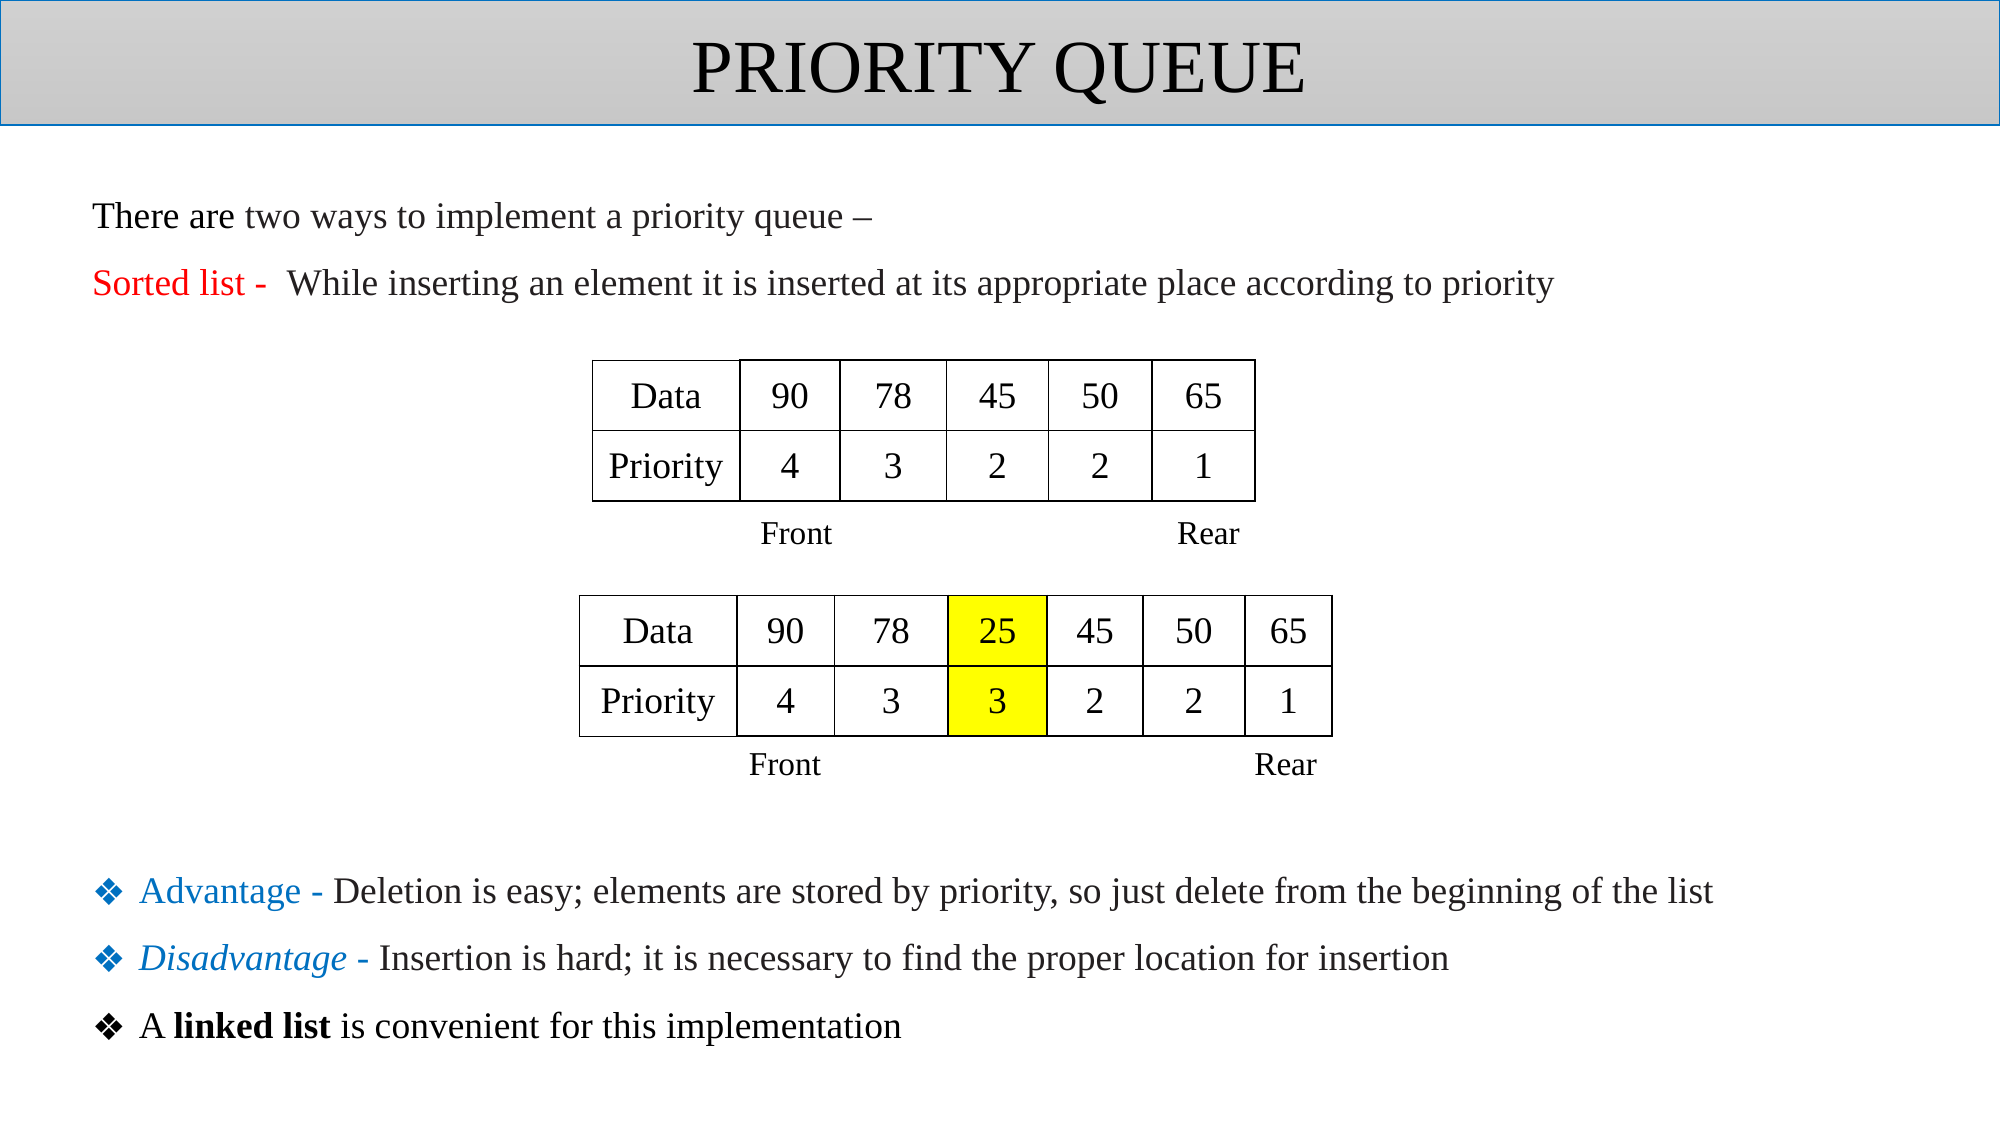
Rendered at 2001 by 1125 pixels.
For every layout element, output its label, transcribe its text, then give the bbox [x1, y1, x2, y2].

text_box Front [745, 503, 863, 559]
table_cell 3 [949, 667, 1046, 735]
table_header 50 [1049, 361, 1151, 430]
table_header 78 [841, 361, 946, 430]
table_cell 2 [1049, 431, 1151, 500]
table_header 65 [1246, 596, 1331, 665]
table_cell Priority [580, 667, 736, 736]
table_header 65 [1153, 361, 1254, 430]
table_cell 2 [1048, 667, 1142, 735]
table_header 45 [947, 361, 1048, 430]
table_header 90 [738, 596, 834, 665]
text_box Rear [1162, 503, 1256, 559]
table_header Data [580, 596, 736, 665]
text_box PRIORITY QUEUE [0, 0, 2000, 126]
table_header 45 [1048, 596, 1142, 665]
text_box Rear [1239, 734, 1333, 790]
table_cell 4 [741, 431, 839, 500]
table_header 90 [741, 361, 839, 430]
table_cell 4 [738, 667, 834, 734]
table_cell 2 [947, 431, 1048, 500]
table_header 50 [1144, 596, 1244, 665]
table_cell 3 [835, 667, 947, 735]
table_header 25 [949, 596, 1046, 665]
table_cell Priority [593, 431, 739, 500]
table_header Data [593, 361, 739, 430]
table_header 78 [835, 596, 947, 665]
text_box Front [733, 734, 851, 790]
table_cell 3 [841, 431, 946, 500]
table_cell 1 [1153, 431, 1254, 500]
text_box There are two ways to implement a priority queue – Sorted list - While inserting an element it is inserted at its appropriate place according to priority Advantage - Deletion is easy; elements are stored by priority, so just delete from the beginning of the list Disadvantage - Insertion is hard; it is necessary to find the proper location for insertion A linked list is convenient for this implementation [77, 160, 1923, 1054]
table_cell 1 [1246, 667, 1331, 734]
table_cell 2 [1144, 667, 1244, 735]
